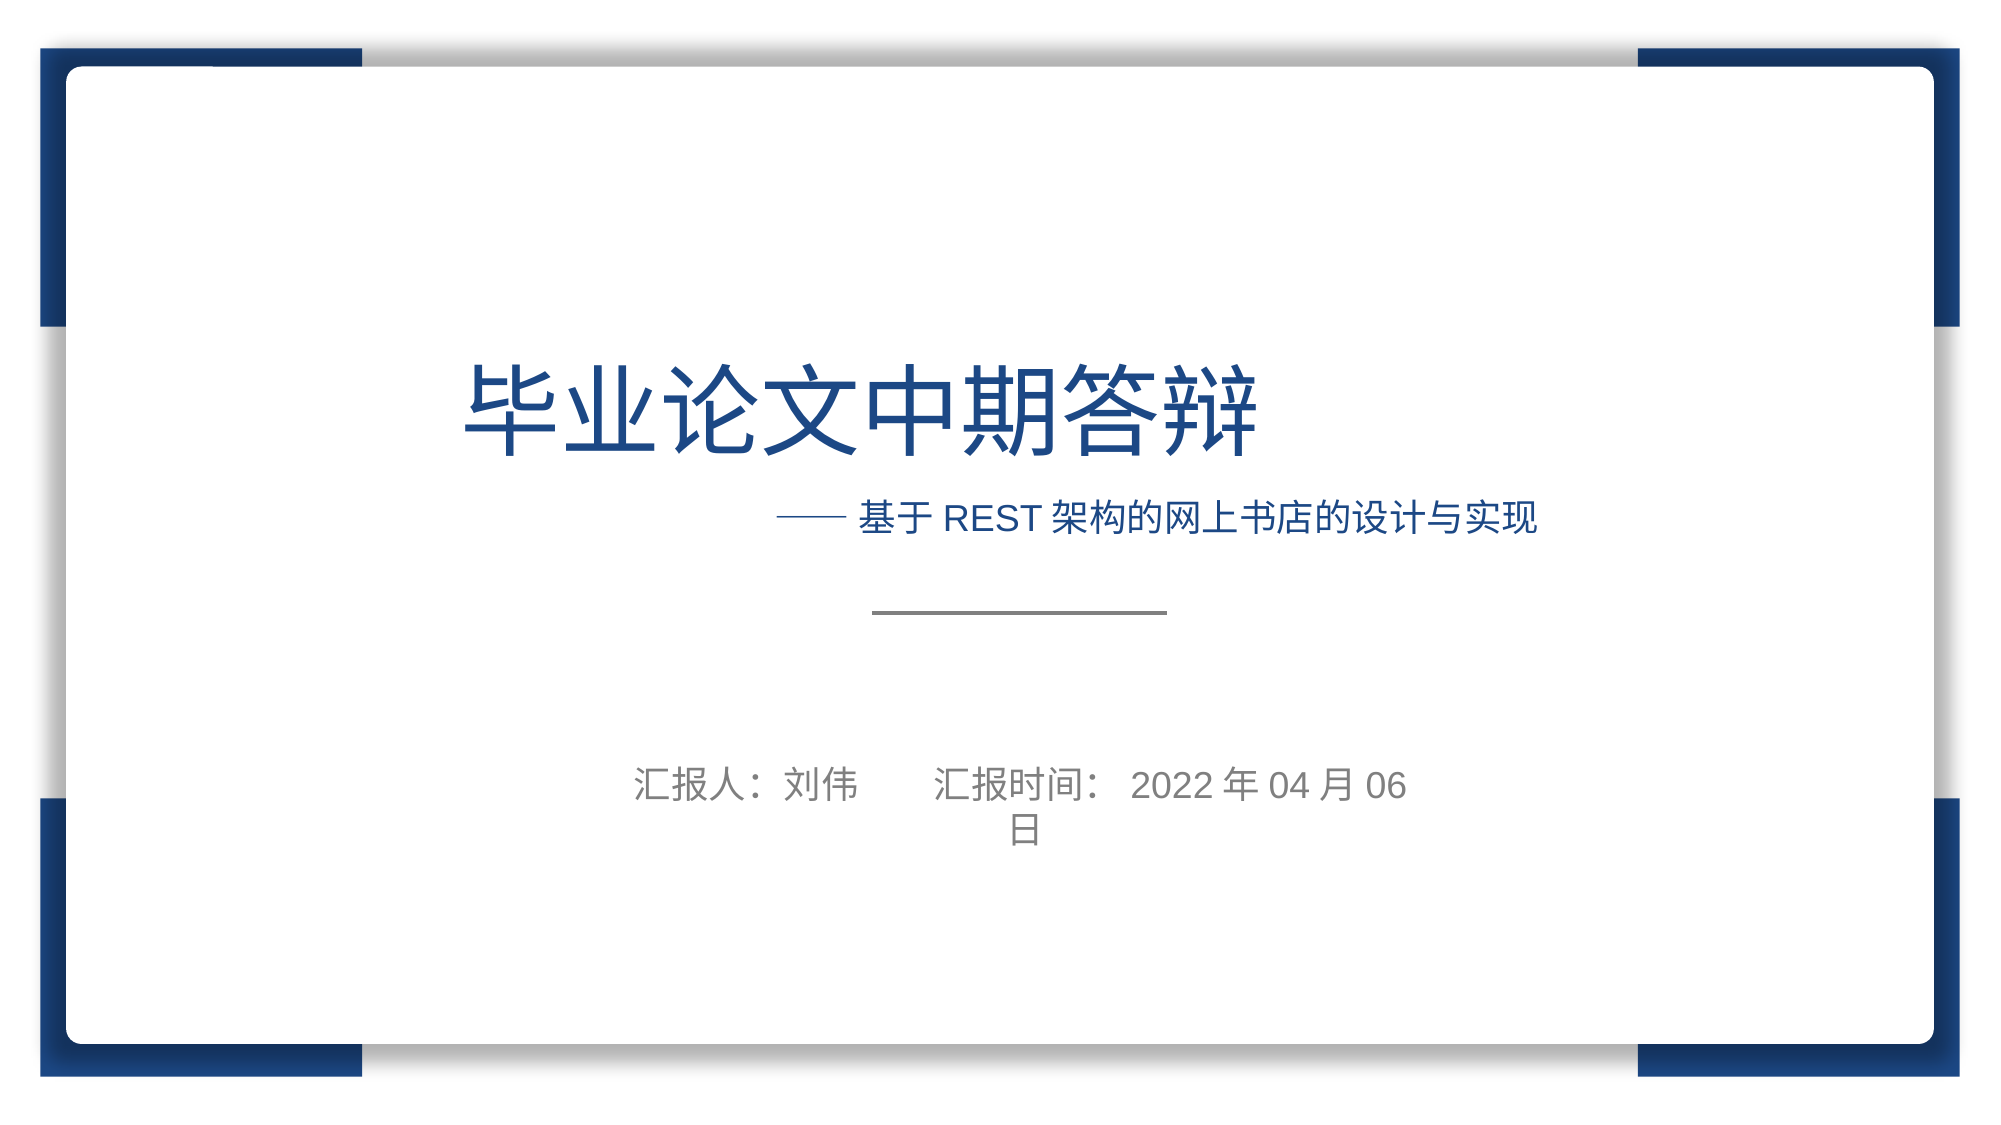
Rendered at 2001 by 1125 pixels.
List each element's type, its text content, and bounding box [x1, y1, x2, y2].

text_box ——基于REST架构的网上书店的设计与实现 [445, 486, 1554, 547]
text_box [65, 65, 1935, 1046]
text_box [39, 1057, 363, 1078]
text_box [1637, 1060, 1961, 1078]
text_box 汇报人：刘伟 汇报时间：2022年04月06日 [603, 753, 1447, 859]
text_box 毕业论文中期答辩 [445, 341, 1554, 476]
